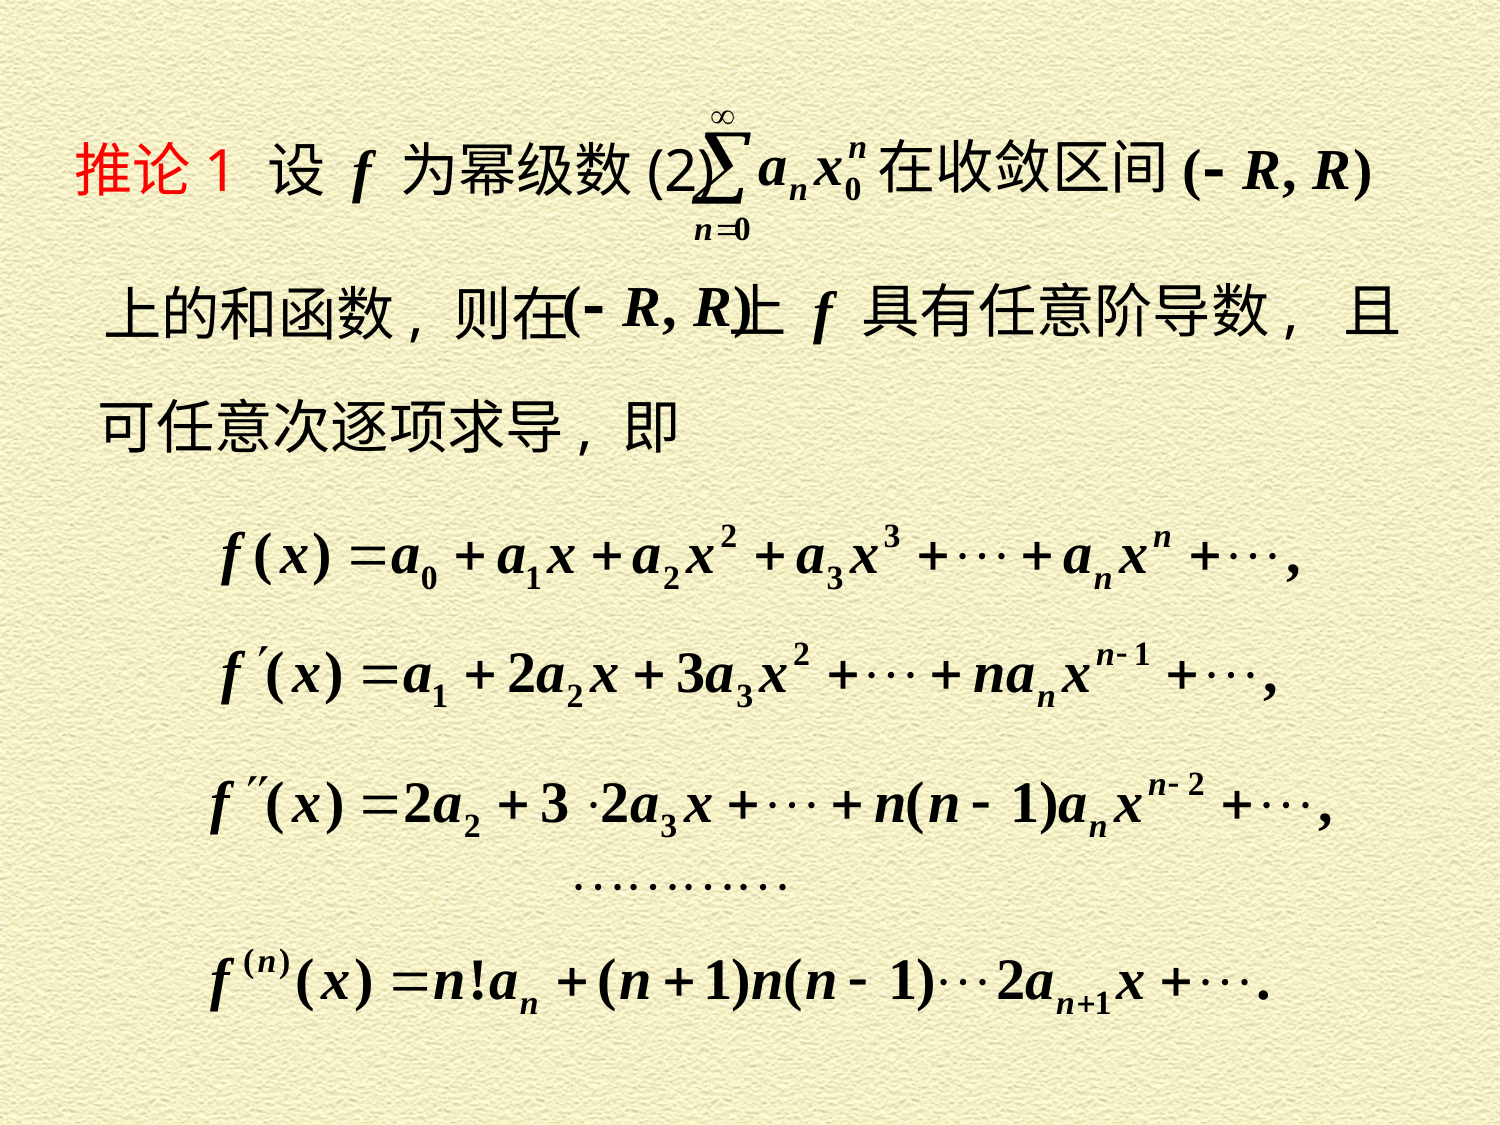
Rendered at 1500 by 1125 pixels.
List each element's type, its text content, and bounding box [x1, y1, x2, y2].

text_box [513, 881, 794, 924]
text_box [194, 940, 1275, 1021]
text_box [206, 515, 1303, 595]
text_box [99, 266, 1406, 355]
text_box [194, 763, 1337, 843]
text_box 可任意次逐项求导, 即 [83, 383, 696, 468]
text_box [206, 633, 1282, 714]
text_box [93, 93, 1377, 246]
picture [0, 0, 1500, 1125]
